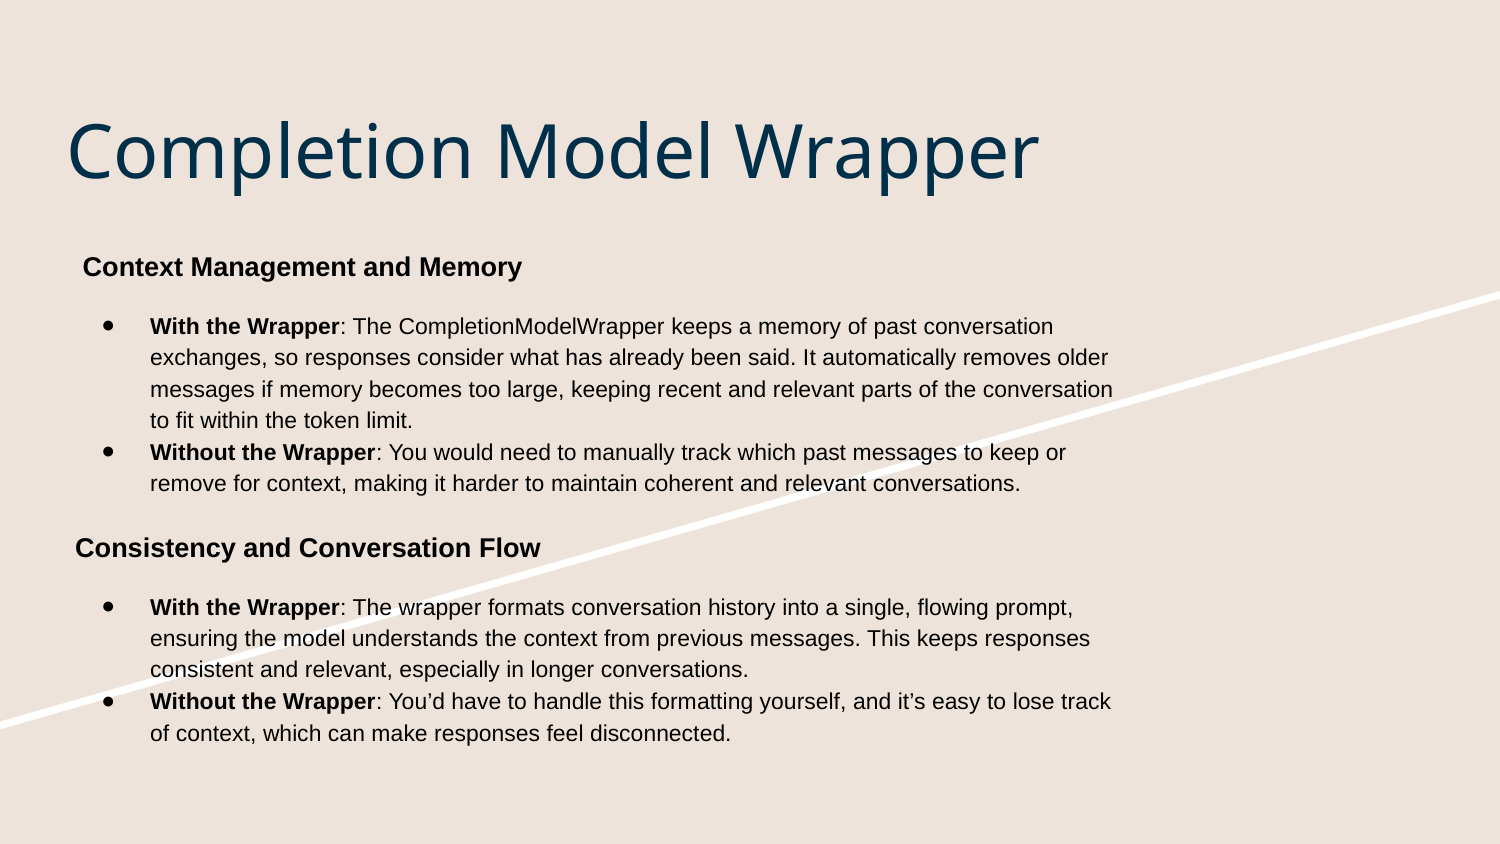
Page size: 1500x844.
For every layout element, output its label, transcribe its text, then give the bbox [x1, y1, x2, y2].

text_box Context Management and Memory With the Wrapper: The CompletionModelWrapper keeps a memory of past conversation exchanges, so responses consider what has already been said. It automatically removes older messages if memory becomes too large, keeping recent and relevant parts of the conversation to fit within the token limit. Without the Wrapper: You would need to manually track which past messages to keep or remove for context, making it harder to maintain coherent and relevant conversations. Consistency and Conversation Flow With the Wrapper: The wrapper formats conversation history into a single, flowing prompt, ensuring the model understands the context from previous messages. This keeps responses consistent and relevant, especially in longer conversations. Without the Wrapper: You’d have to handle this formatting yourself, and it’s easy to lose track of context, which can make responses feel disconnected. [60, 229, 1146, 844]
title Completion Model Wrapper [51, 88, 1449, 299]
